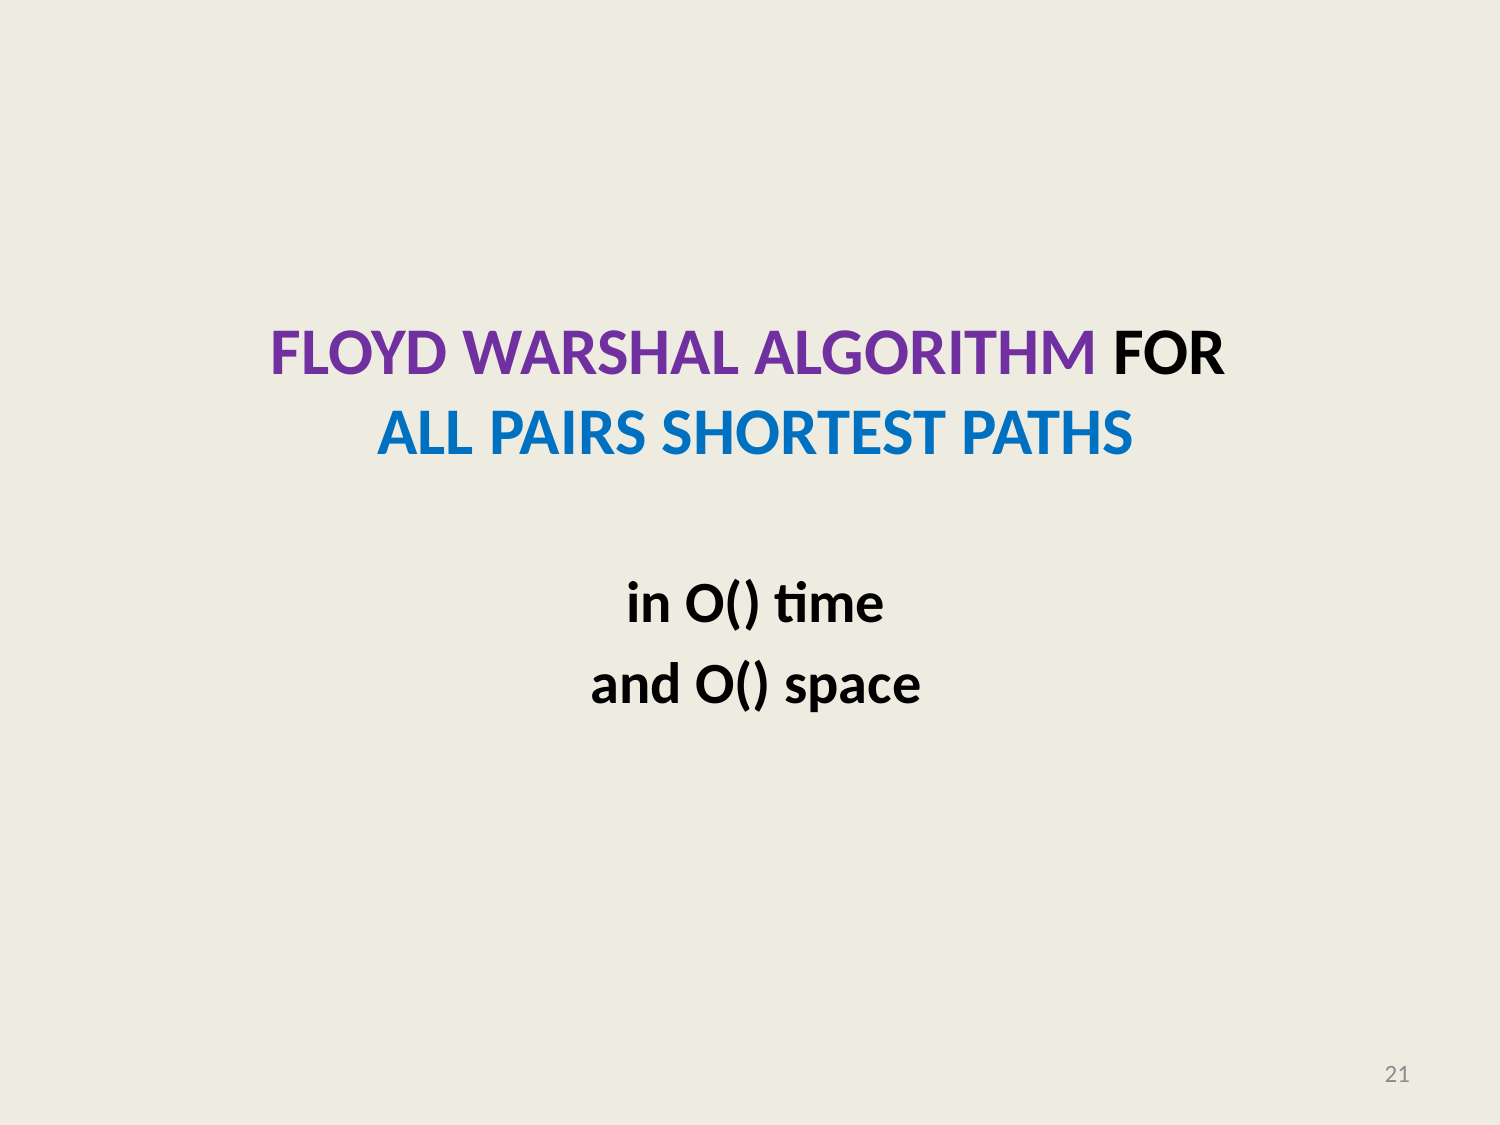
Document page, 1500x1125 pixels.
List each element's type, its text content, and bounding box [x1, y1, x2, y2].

slide_number 21 [1074, 1042, 1425, 1103]
title Floyd Warshal Algorithm for All Pairs Shortest Paths [118, 299, 1394, 524]
